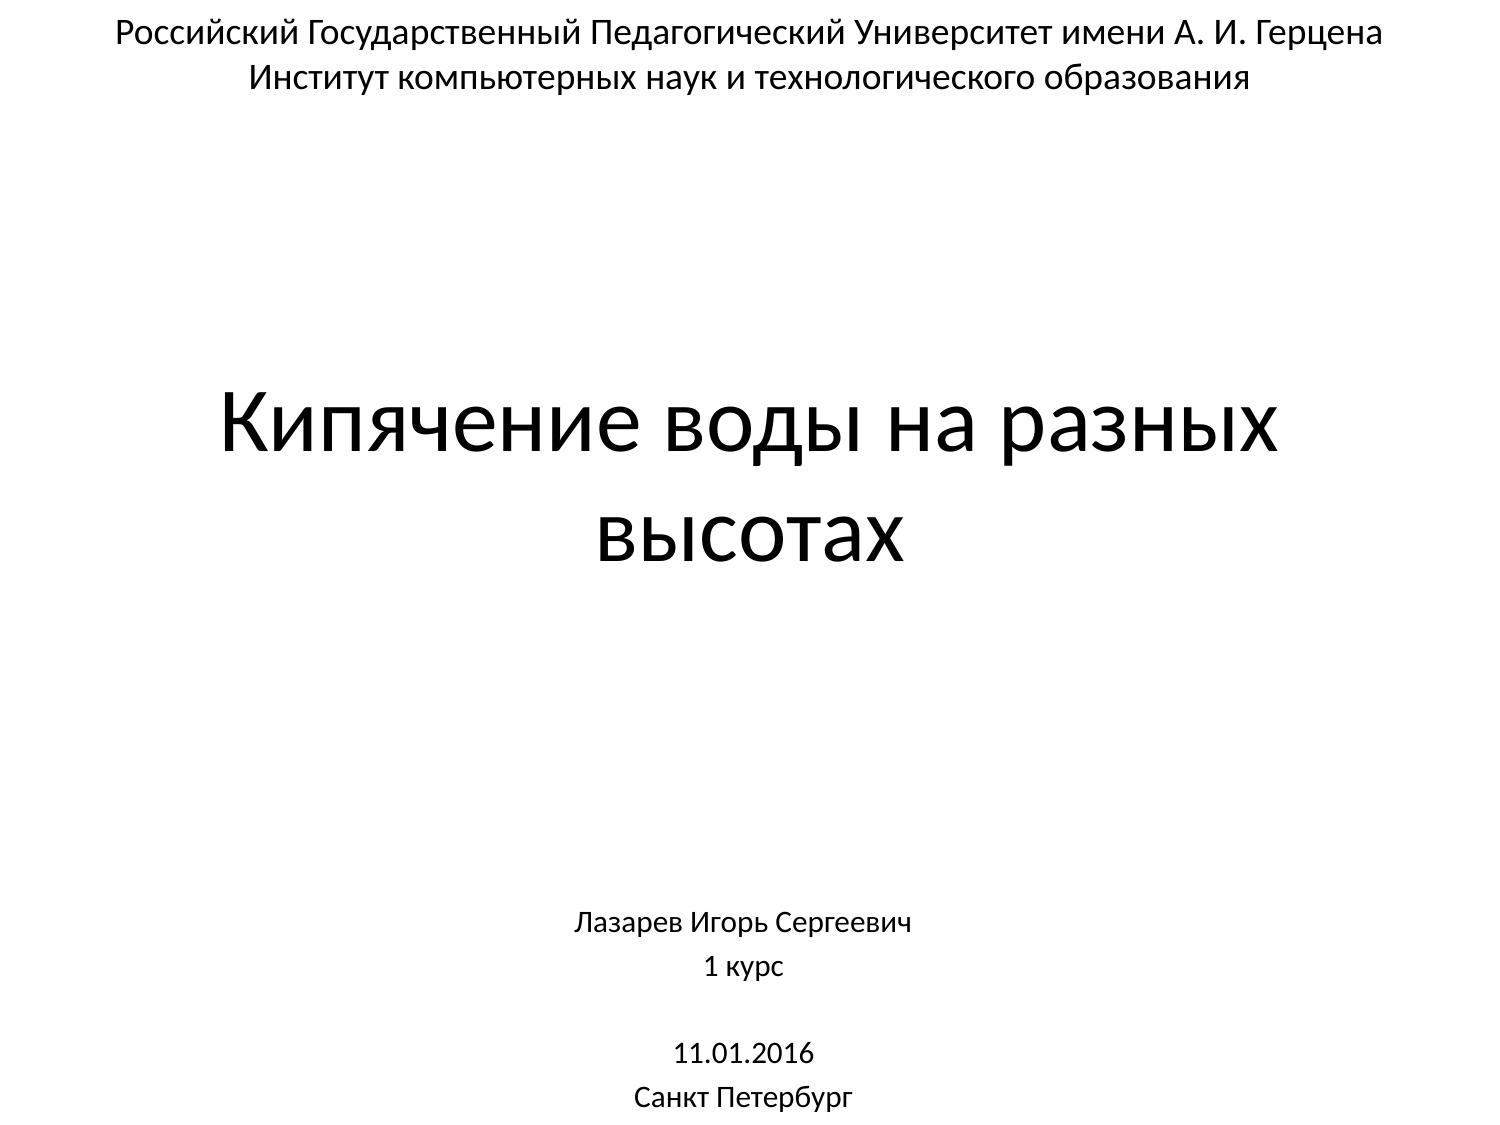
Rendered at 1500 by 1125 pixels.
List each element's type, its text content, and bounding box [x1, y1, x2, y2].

title Кипячение воды на разных высотах [112, 349, 1388, 591]
text_box Российский Государственный Педагогический Университет имени А. И. Герцена Институт компьютерных наук и технологического образования [0, 0, 1500, 105]
subtitle Лазарев Игорь Сергеевич 1 курс 11.01.2016 Санкт Петербург [218, 893, 1269, 1125]
